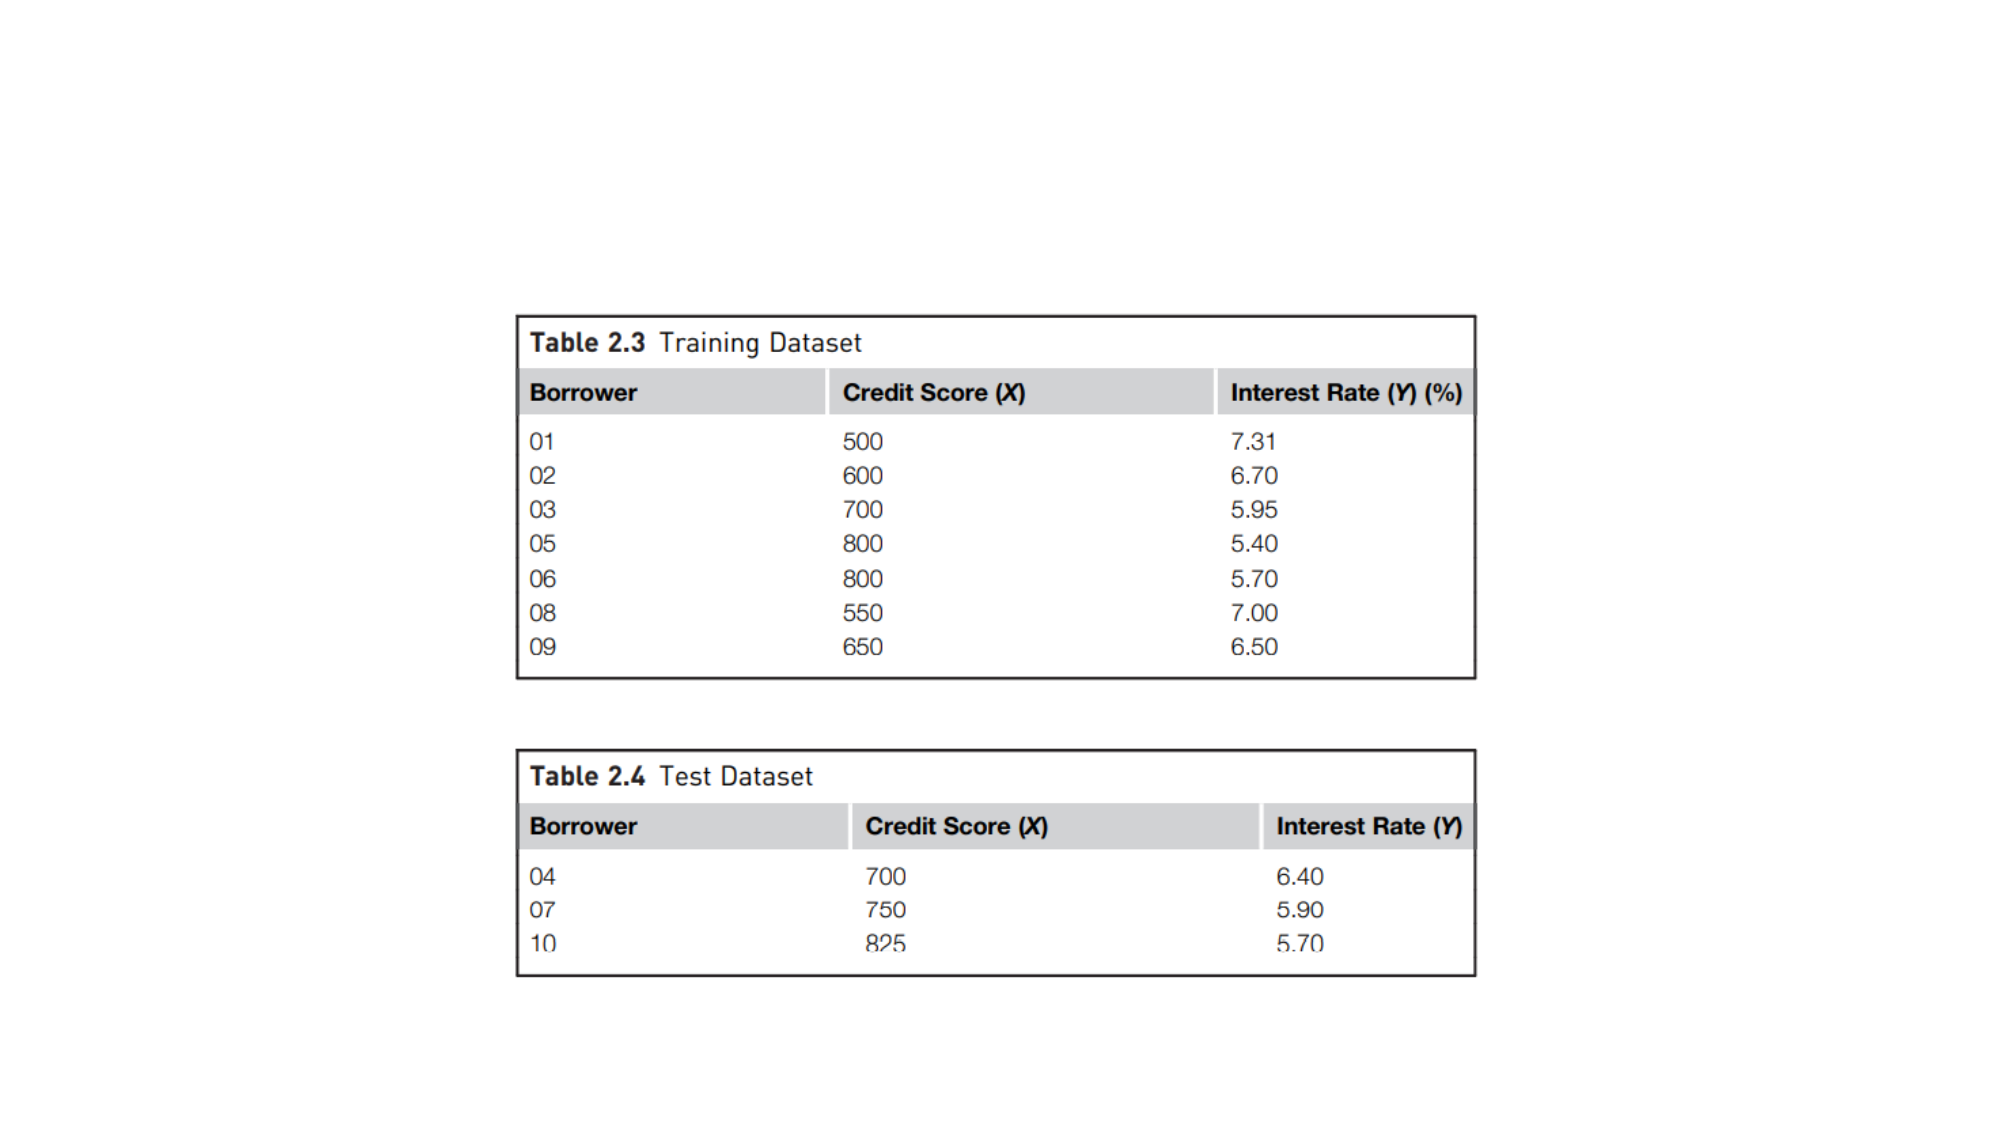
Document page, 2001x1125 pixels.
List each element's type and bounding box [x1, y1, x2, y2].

list [498, 299, 1502, 1014]
